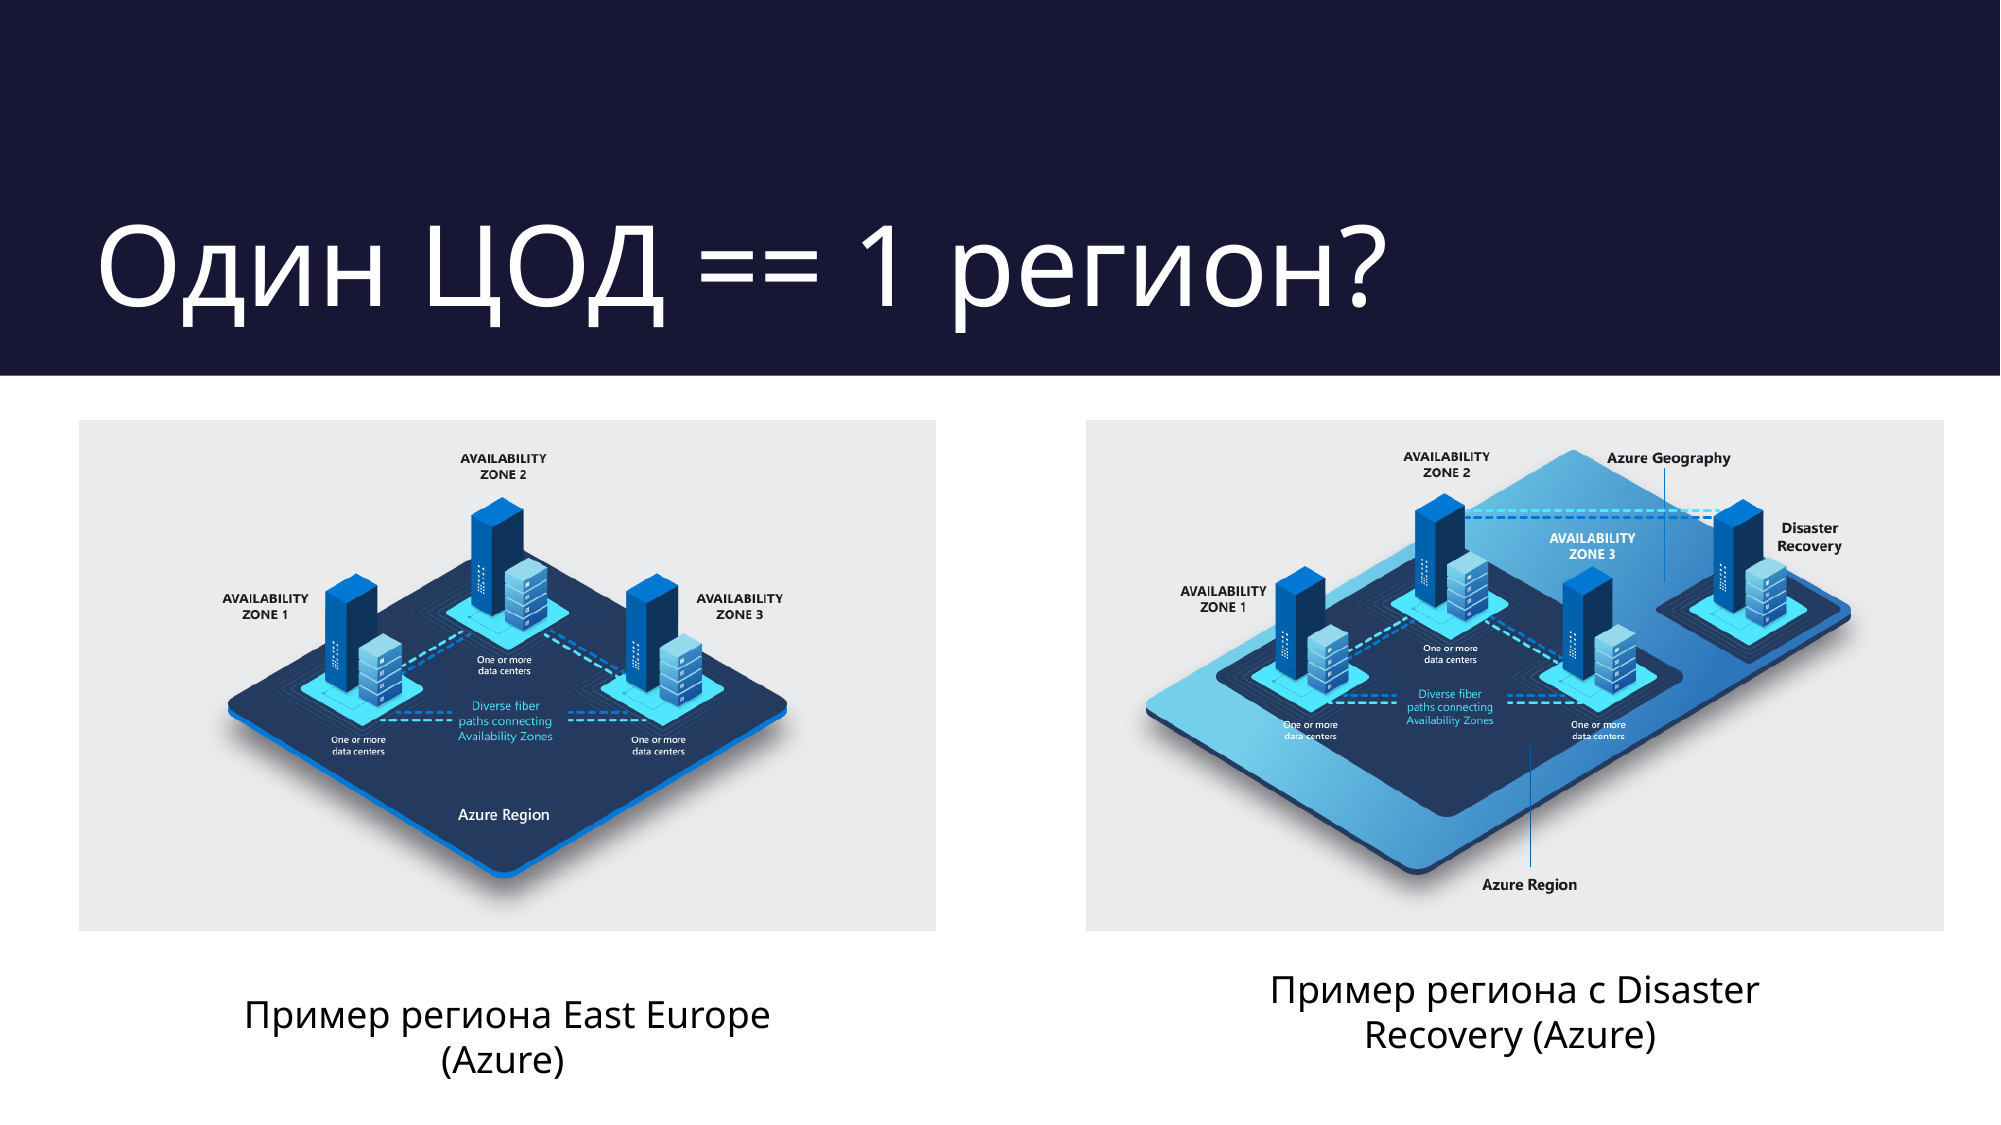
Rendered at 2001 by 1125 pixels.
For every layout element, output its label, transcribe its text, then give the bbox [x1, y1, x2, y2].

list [79, 420, 936, 931]
title Один ЦОД == 1 регион? [79, 59, 1863, 337]
text_box Пример региона c Disaster Recovery (Azure) [1180, 958, 1850, 1064]
picture [1086, 420, 1944, 931]
text_box Пример региона East Europe (Azure) [172, 984, 843, 1089]
